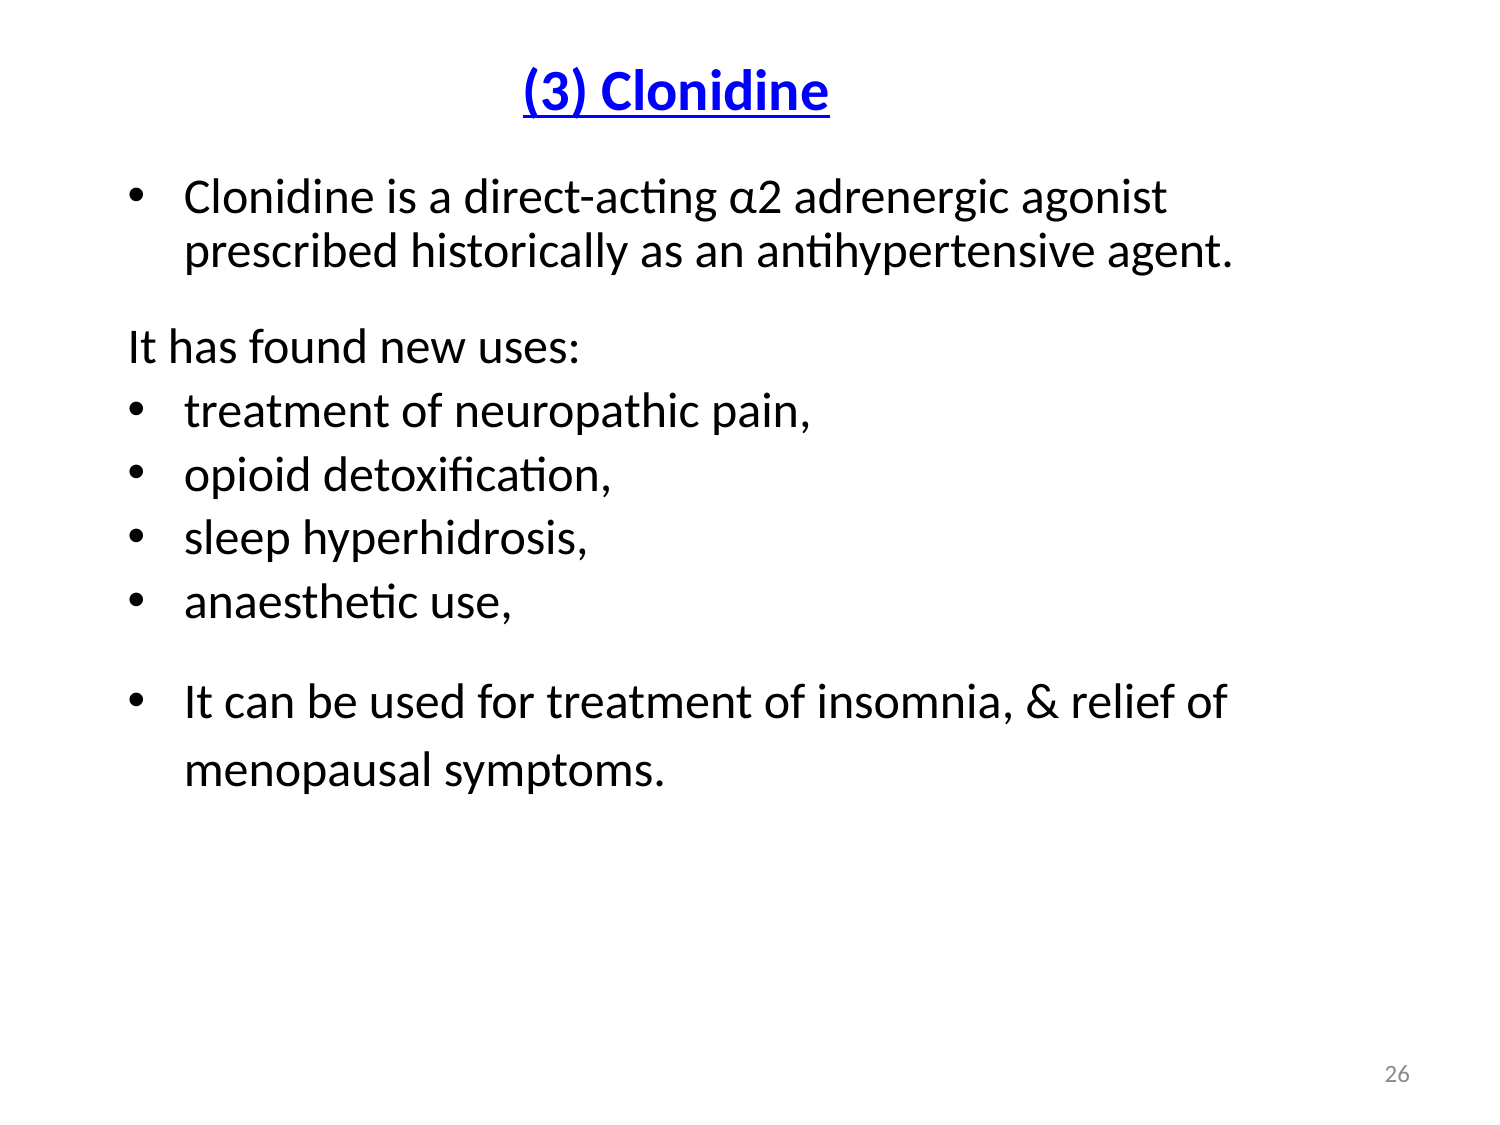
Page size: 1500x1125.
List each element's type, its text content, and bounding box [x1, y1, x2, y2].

slide_number 26 [1074, 1042, 1425, 1103]
title (3) Clonidine [112, 24, 1240, 150]
list Clonidine is a direct-acting α2 adrenergic agonist prescribed historically as an antihypertensive agent. It has found new uses: treatment of neuropathic pain, opioid detoxification, sleep hyperhidrosis, anaesthetic use, It can be used for treatment of insomnia, & relief of menopausal symptoms. [112, 162, 1375, 1025]
